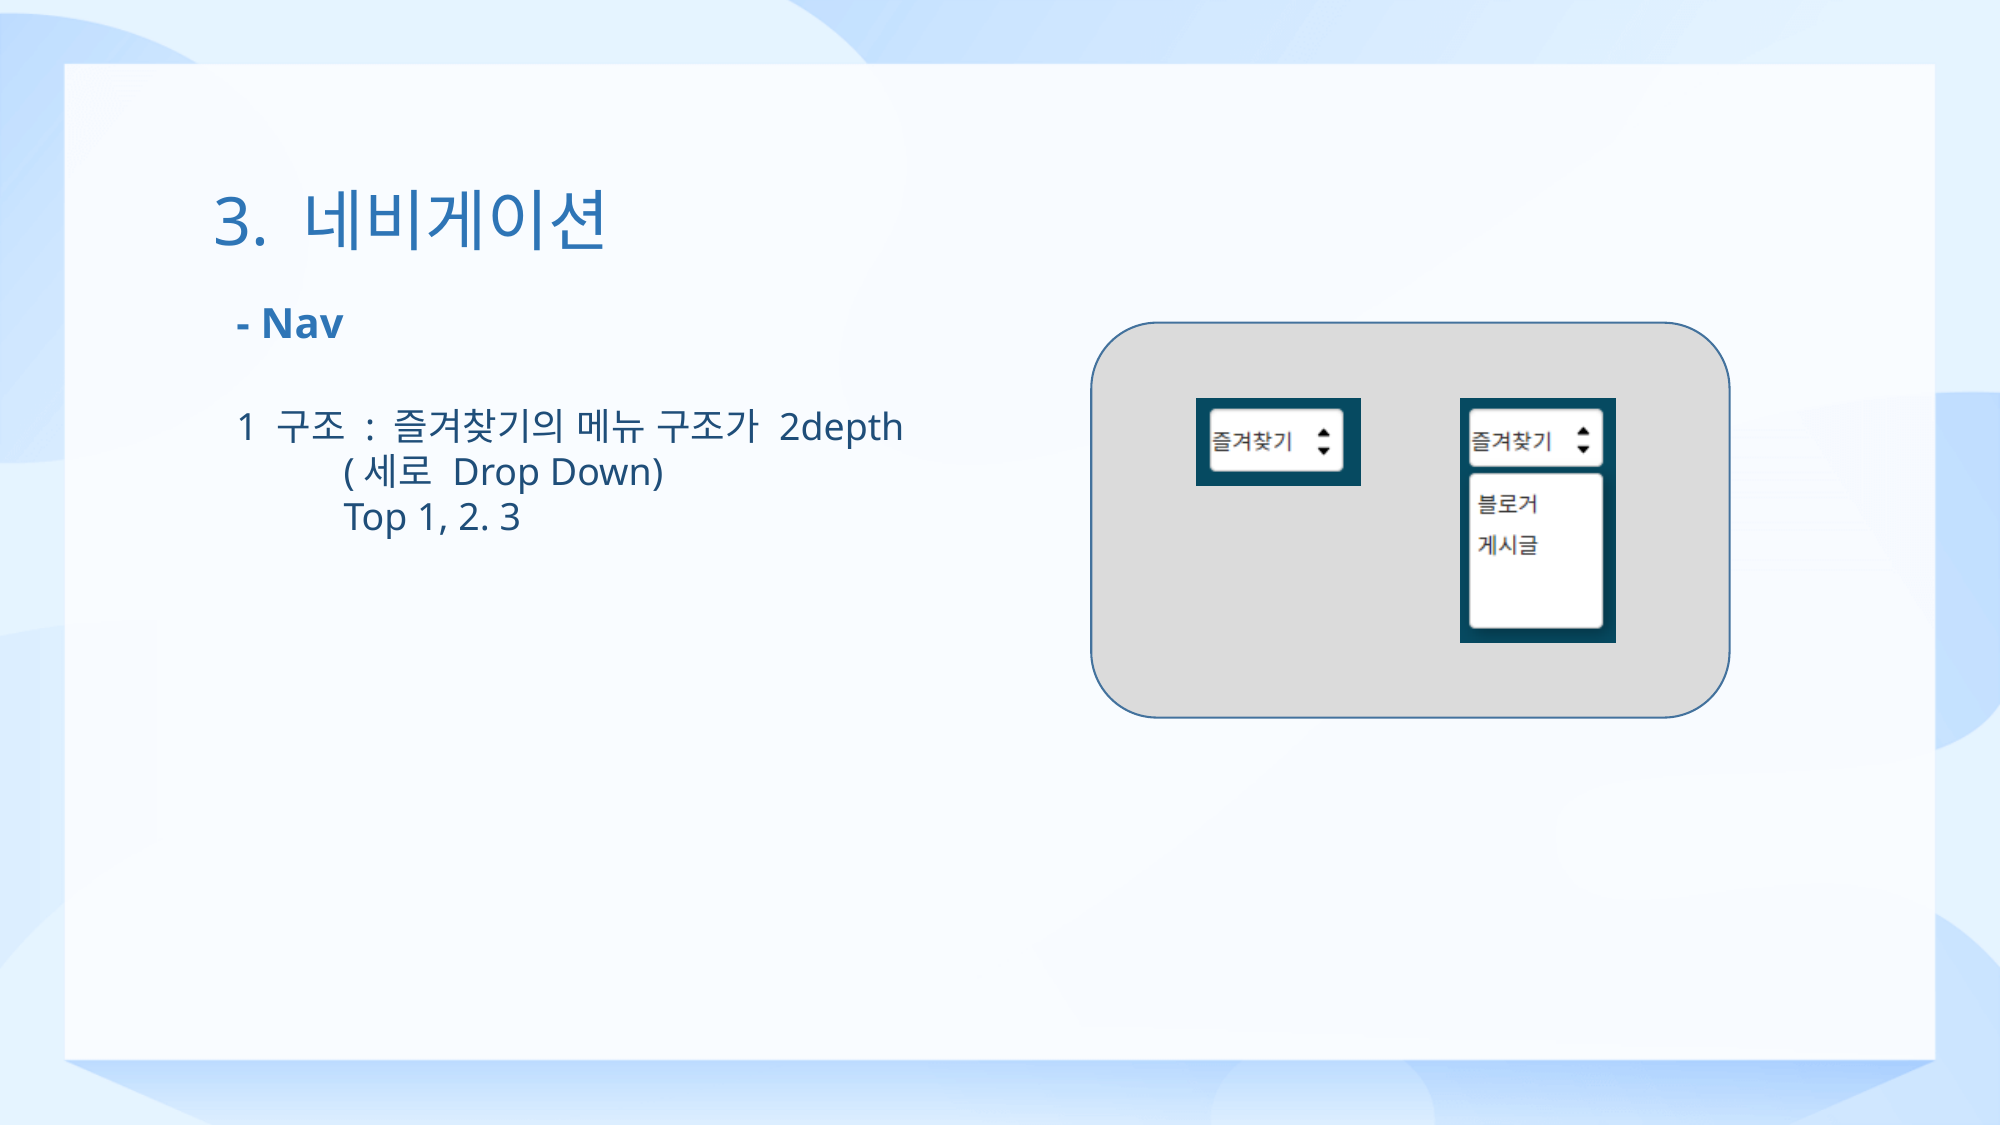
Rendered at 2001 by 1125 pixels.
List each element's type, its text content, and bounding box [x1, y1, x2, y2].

text_box [1090, 321, 1731, 719]
text_box 3. 네비게이션 [198, 171, 831, 267]
text_box - Nav [221, 289, 854, 355]
text_box 1 구조 : 즐겨찾기의 메뉴 구조가 2depth (세로 Drop Down) Top 1, 2. 3 [221, 395, 971, 591]
picture [0, 0, 2000, 1125]
